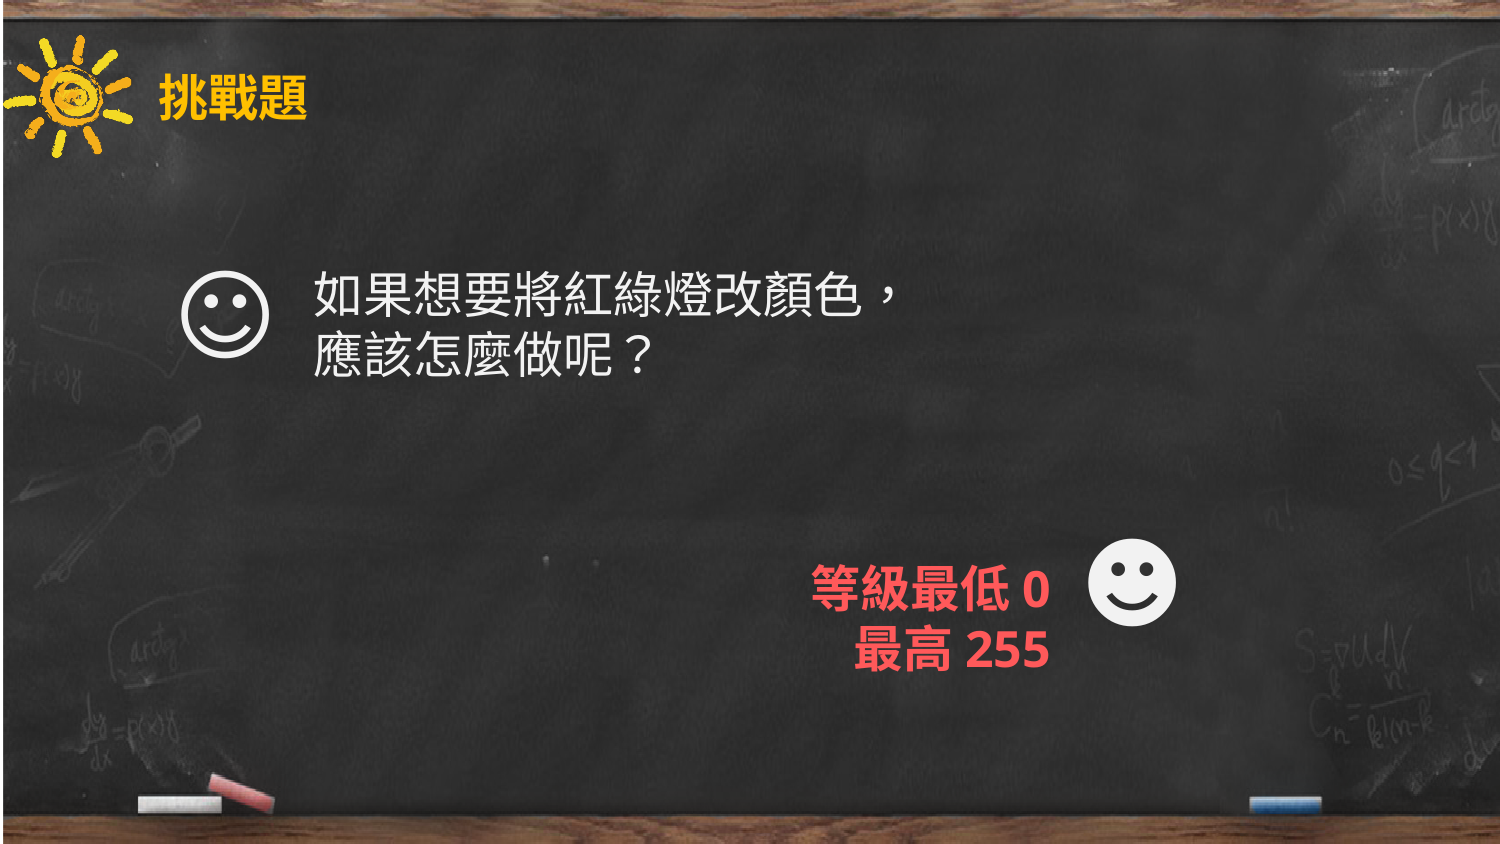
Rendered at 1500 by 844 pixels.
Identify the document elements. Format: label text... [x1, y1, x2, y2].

text_box 如果想要將紅綠燈改顏色， 應該怎麼做呢？ [298, 248, 1328, 422]
text_box 等級最低0 最高255 [279, 542, 1066, 695]
text_box ☻ [1065, 504, 1206, 627]
text_box ☺ [158, 236, 299, 370]
picture [0, 0, 1500, 844]
text_box 挑戰題 [158, 66, 412, 127]
